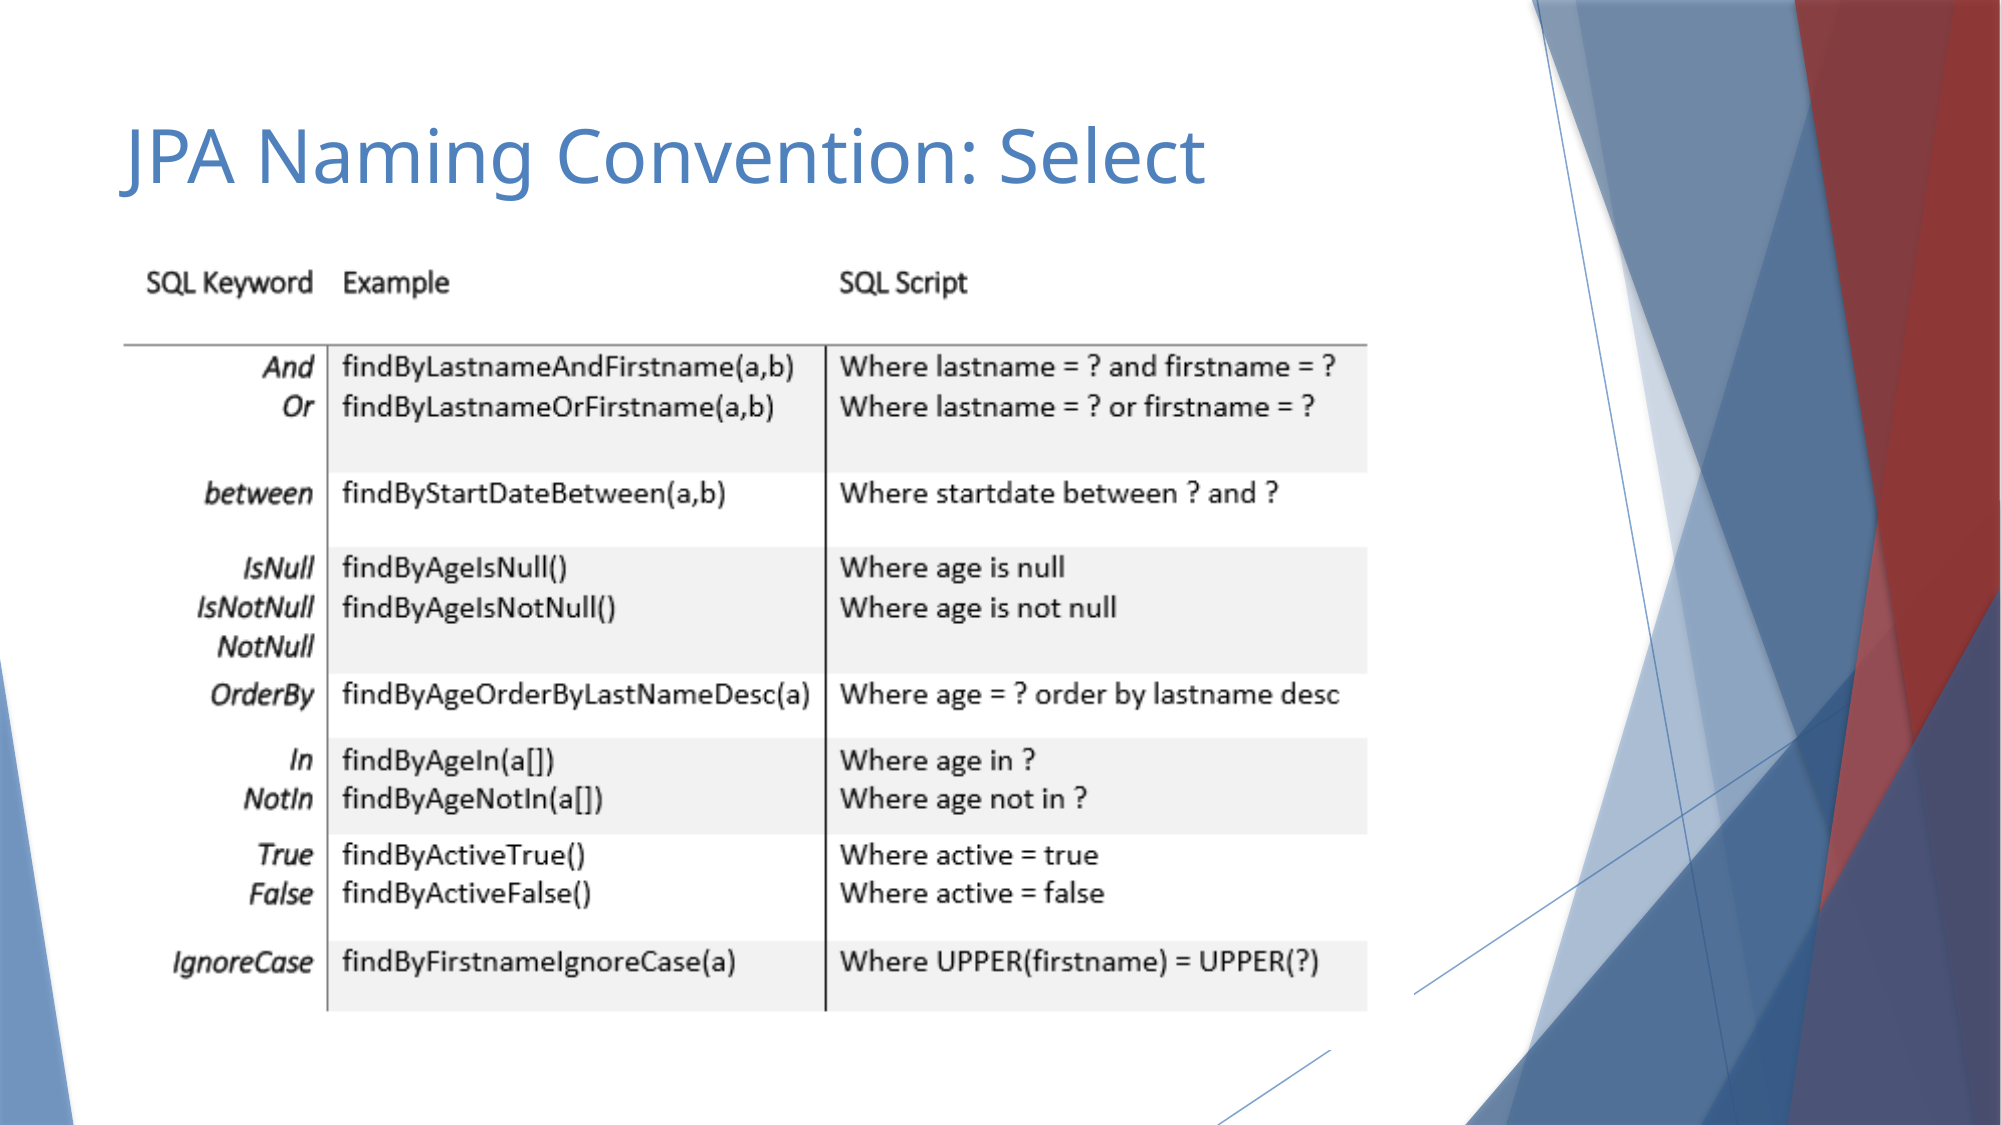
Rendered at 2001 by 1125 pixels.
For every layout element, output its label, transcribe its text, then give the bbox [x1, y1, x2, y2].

picture [110, 227, 1415, 1051]
text_box JPA Naming Convention: Select [110, 101, 1521, 319]
